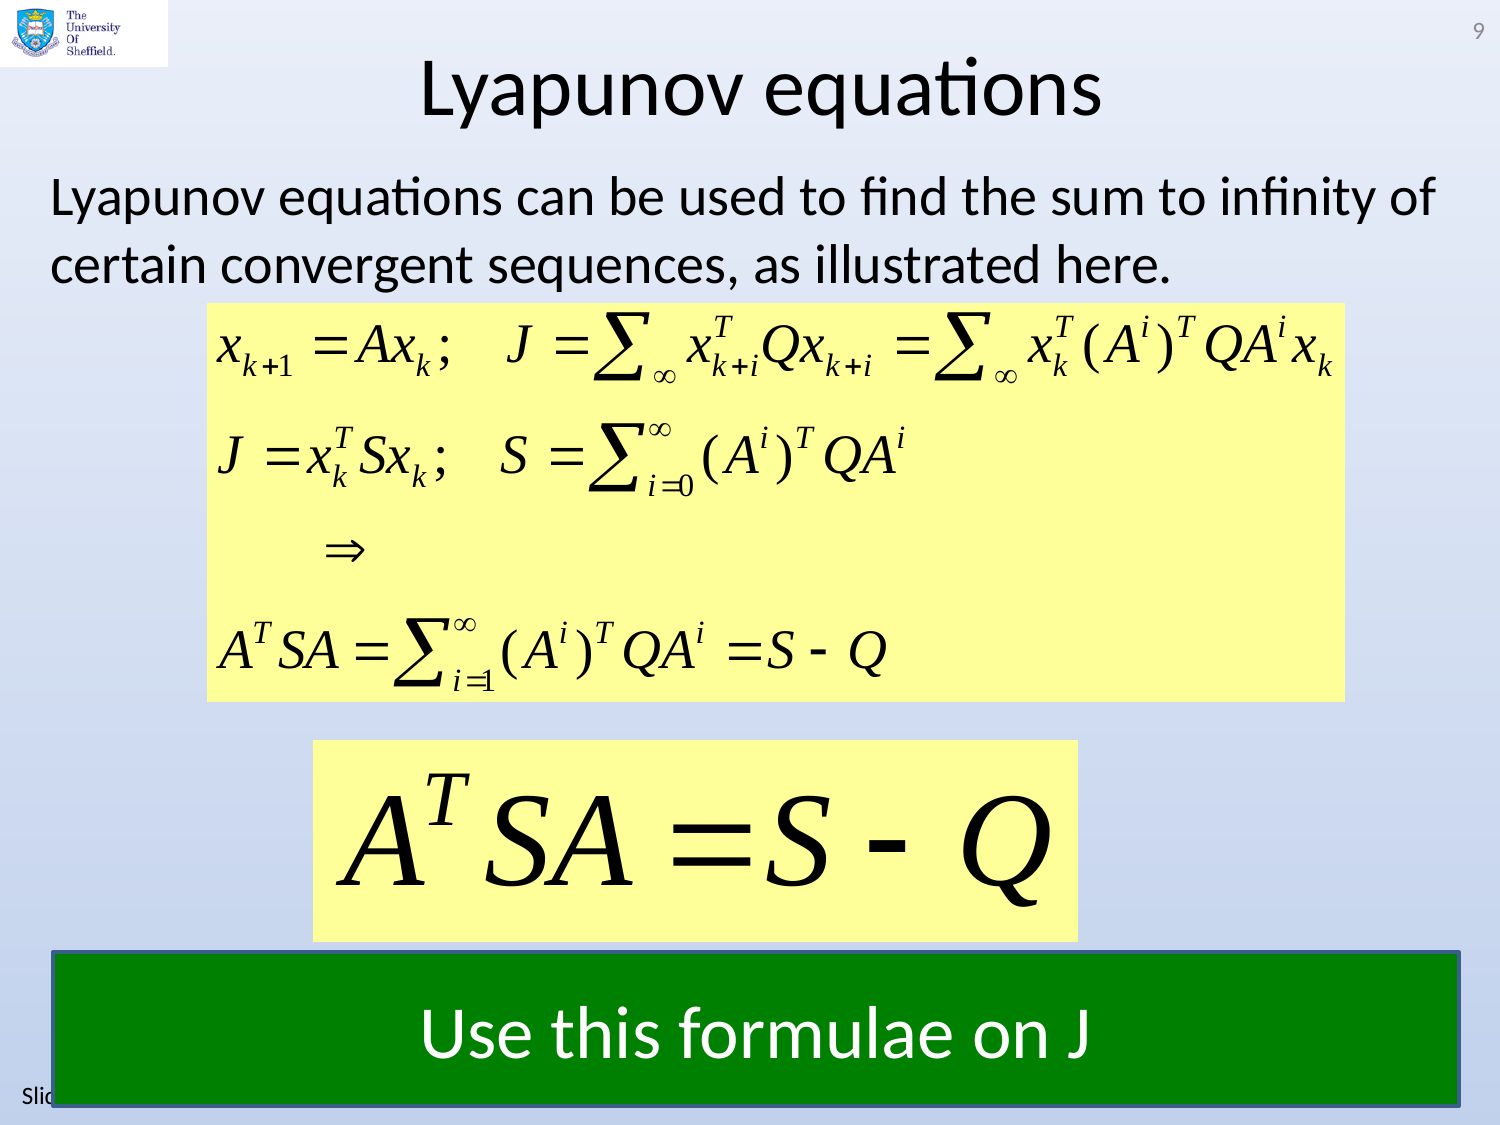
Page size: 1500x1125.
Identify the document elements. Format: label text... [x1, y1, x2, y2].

list Lyapunov equations can be used to find the sum to infinity of certain convergent sequences, as illustrated here. [35, 152, 1465, 362]
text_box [206, 302, 1346, 703]
title Lyapunov equations [105, 23, 1418, 141]
footer Slides by Anthony Rossiter [0, 1065, 317, 1125]
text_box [312, 739, 1079, 942]
picture [0, 0, 168, 67]
text_box Use this formulae on J [51, 950, 1461, 1108]
slide_number 9 [1335, 0, 1500, 60]
